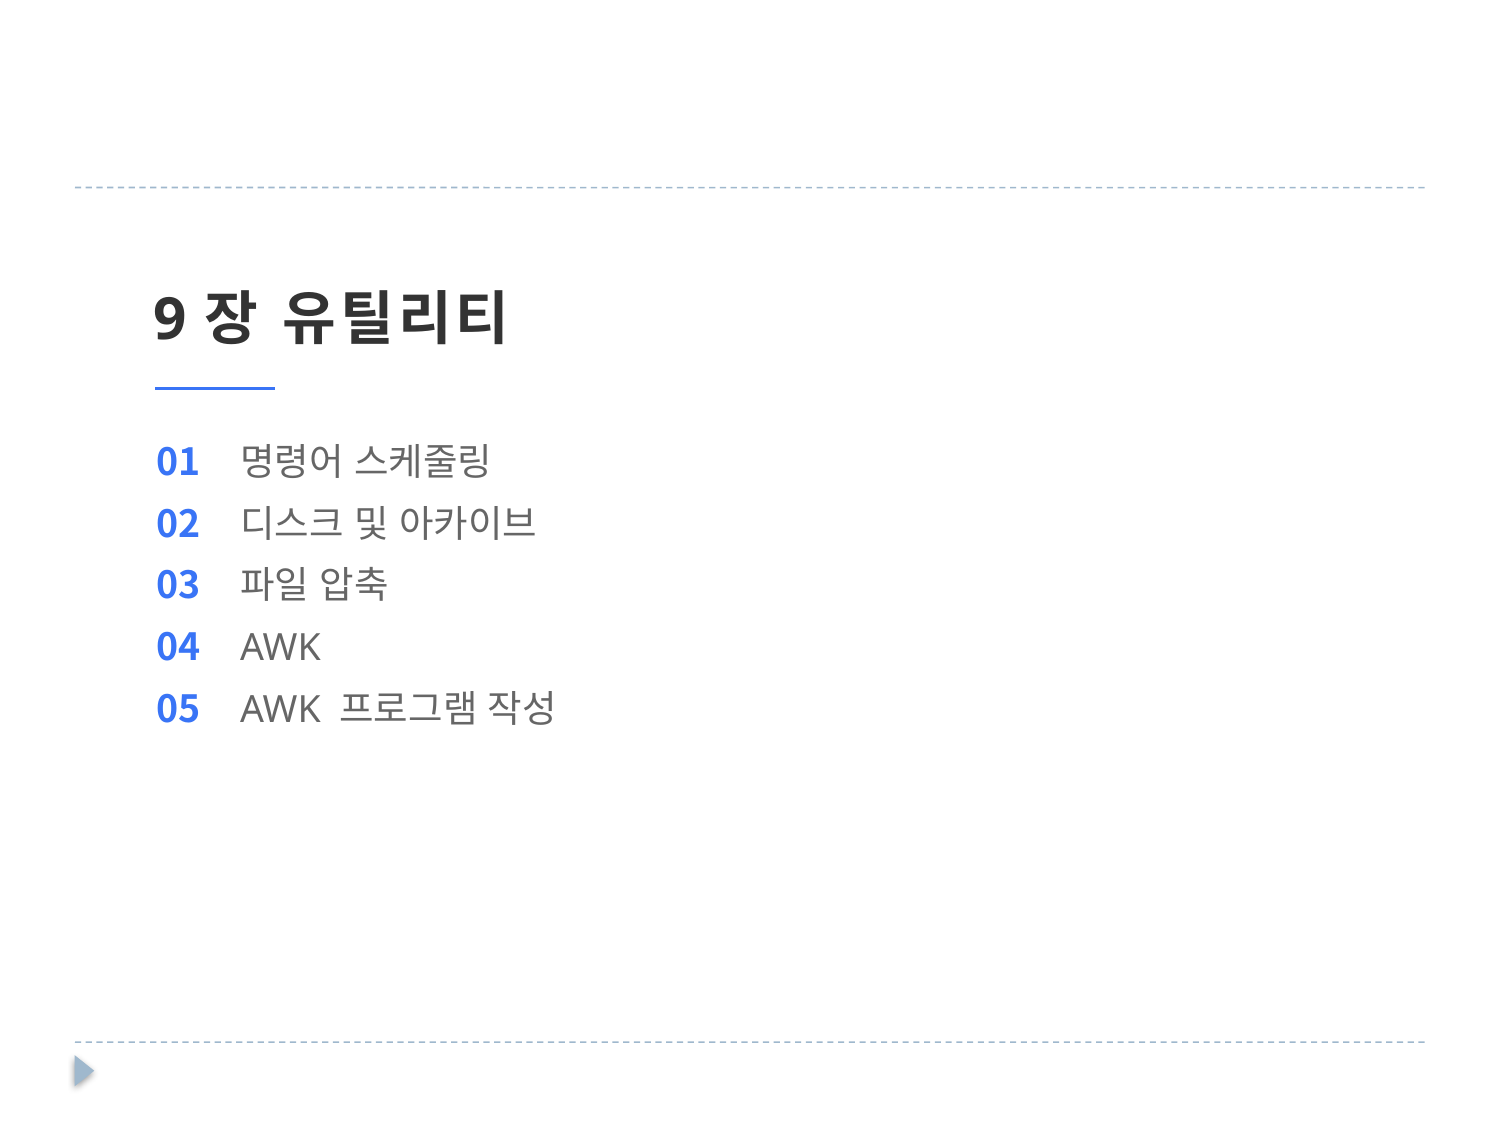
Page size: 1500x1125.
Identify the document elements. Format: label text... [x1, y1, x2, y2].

text_box 01 02 03 04 05 [141, 413, 226, 737]
text_box 9장 유틸리티 [152, 279, 1001, 352]
text_box 명령어 스케줄링 디스크 및 아카이브 파일 압축 AWK AWK 프로그램 작성 [226, 413, 1001, 737]
